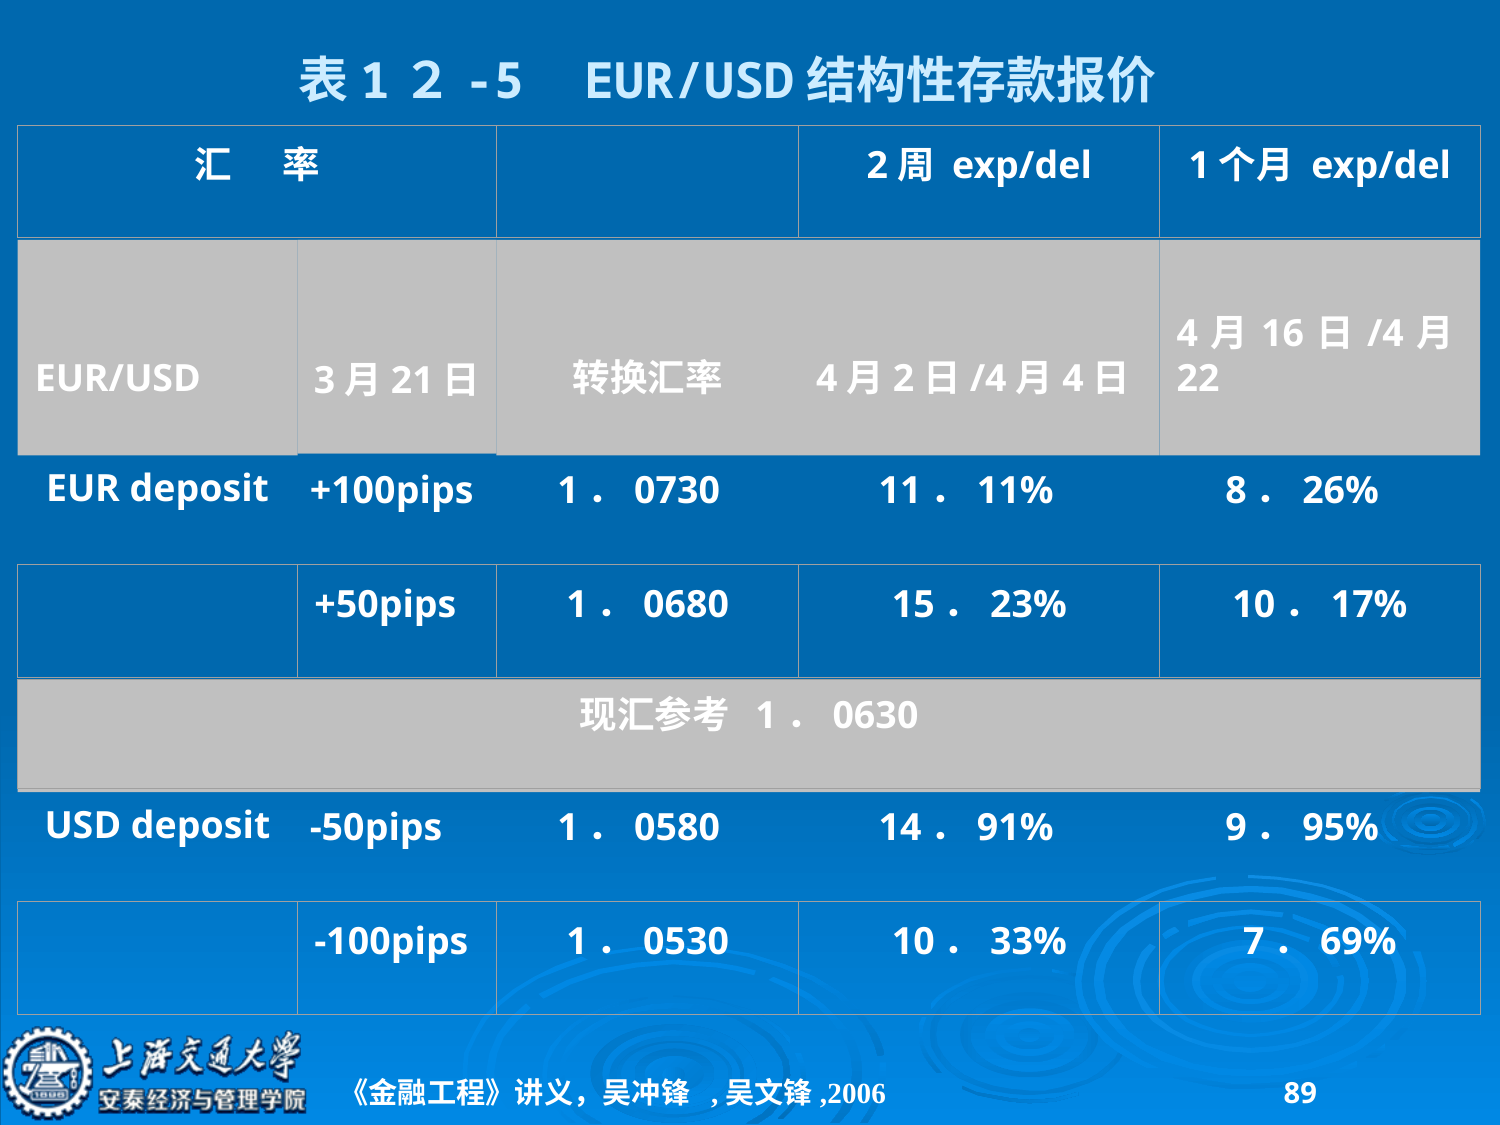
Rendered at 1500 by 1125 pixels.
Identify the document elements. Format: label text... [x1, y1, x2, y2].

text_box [17, 125, 1481, 1015]
title 表1２-5 EUR/USD结构性存款报价 [218, 42, 1244, 114]
picture [0, 1017, 313, 1125]
